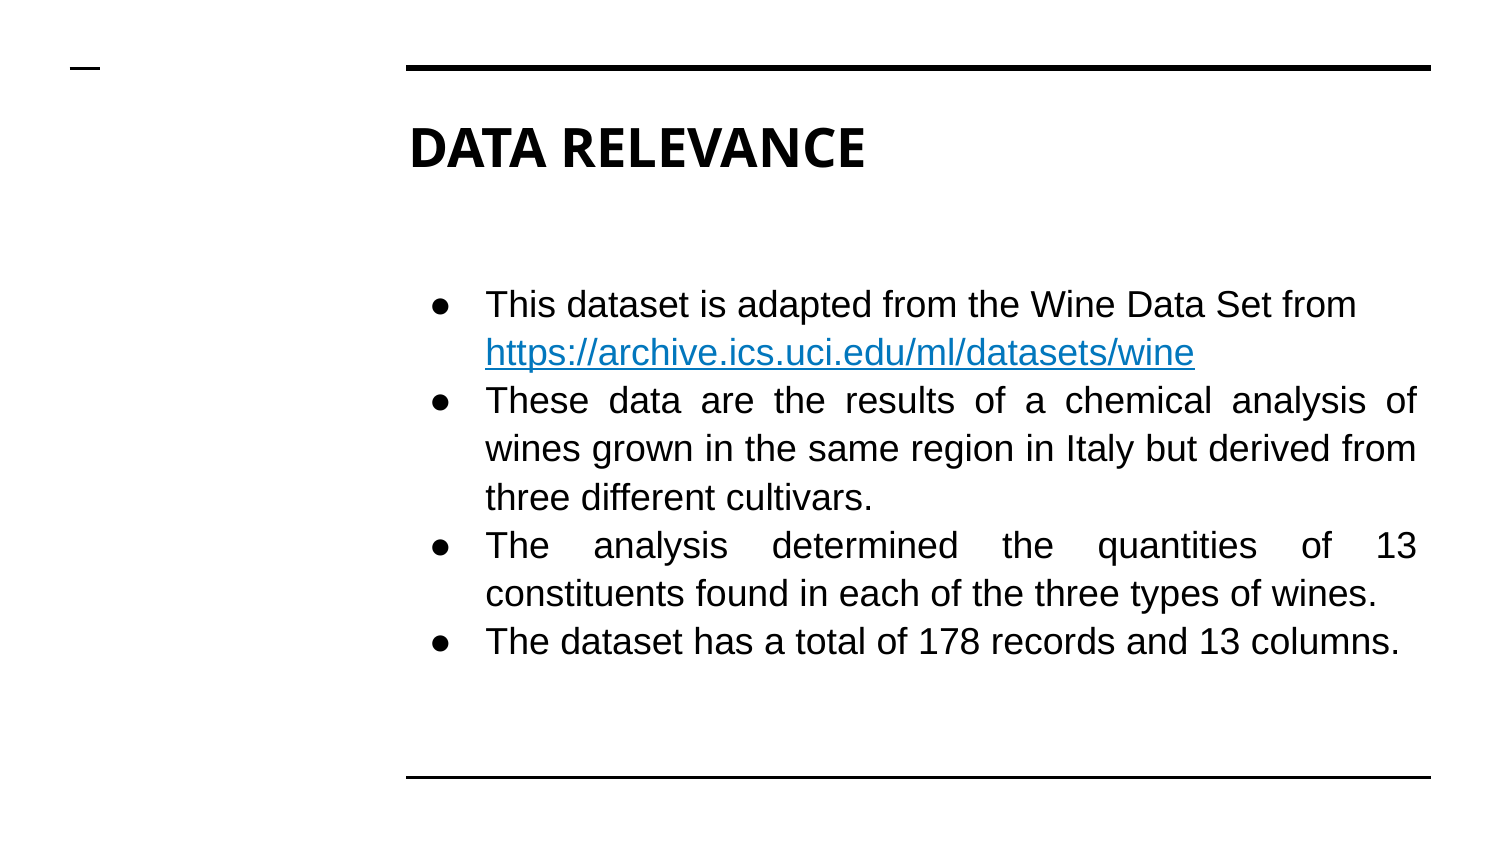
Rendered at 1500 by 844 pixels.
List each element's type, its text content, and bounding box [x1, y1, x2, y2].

list This dataset is adapted from the Wine Data Set from https://archive.ics.uci.edu/ml/datasets/wine These data are the results of a chemical analysis of wines grown in the same region in Italy but derived from three different cultivars. The analysis determined the quantities of 13 constituents found in each of the three types of wines. The dataset has a total of 178 records and 13 columns. [395, 261, 1433, 755]
title DATA RELEVANCE [393, 94, 1431, 199]
